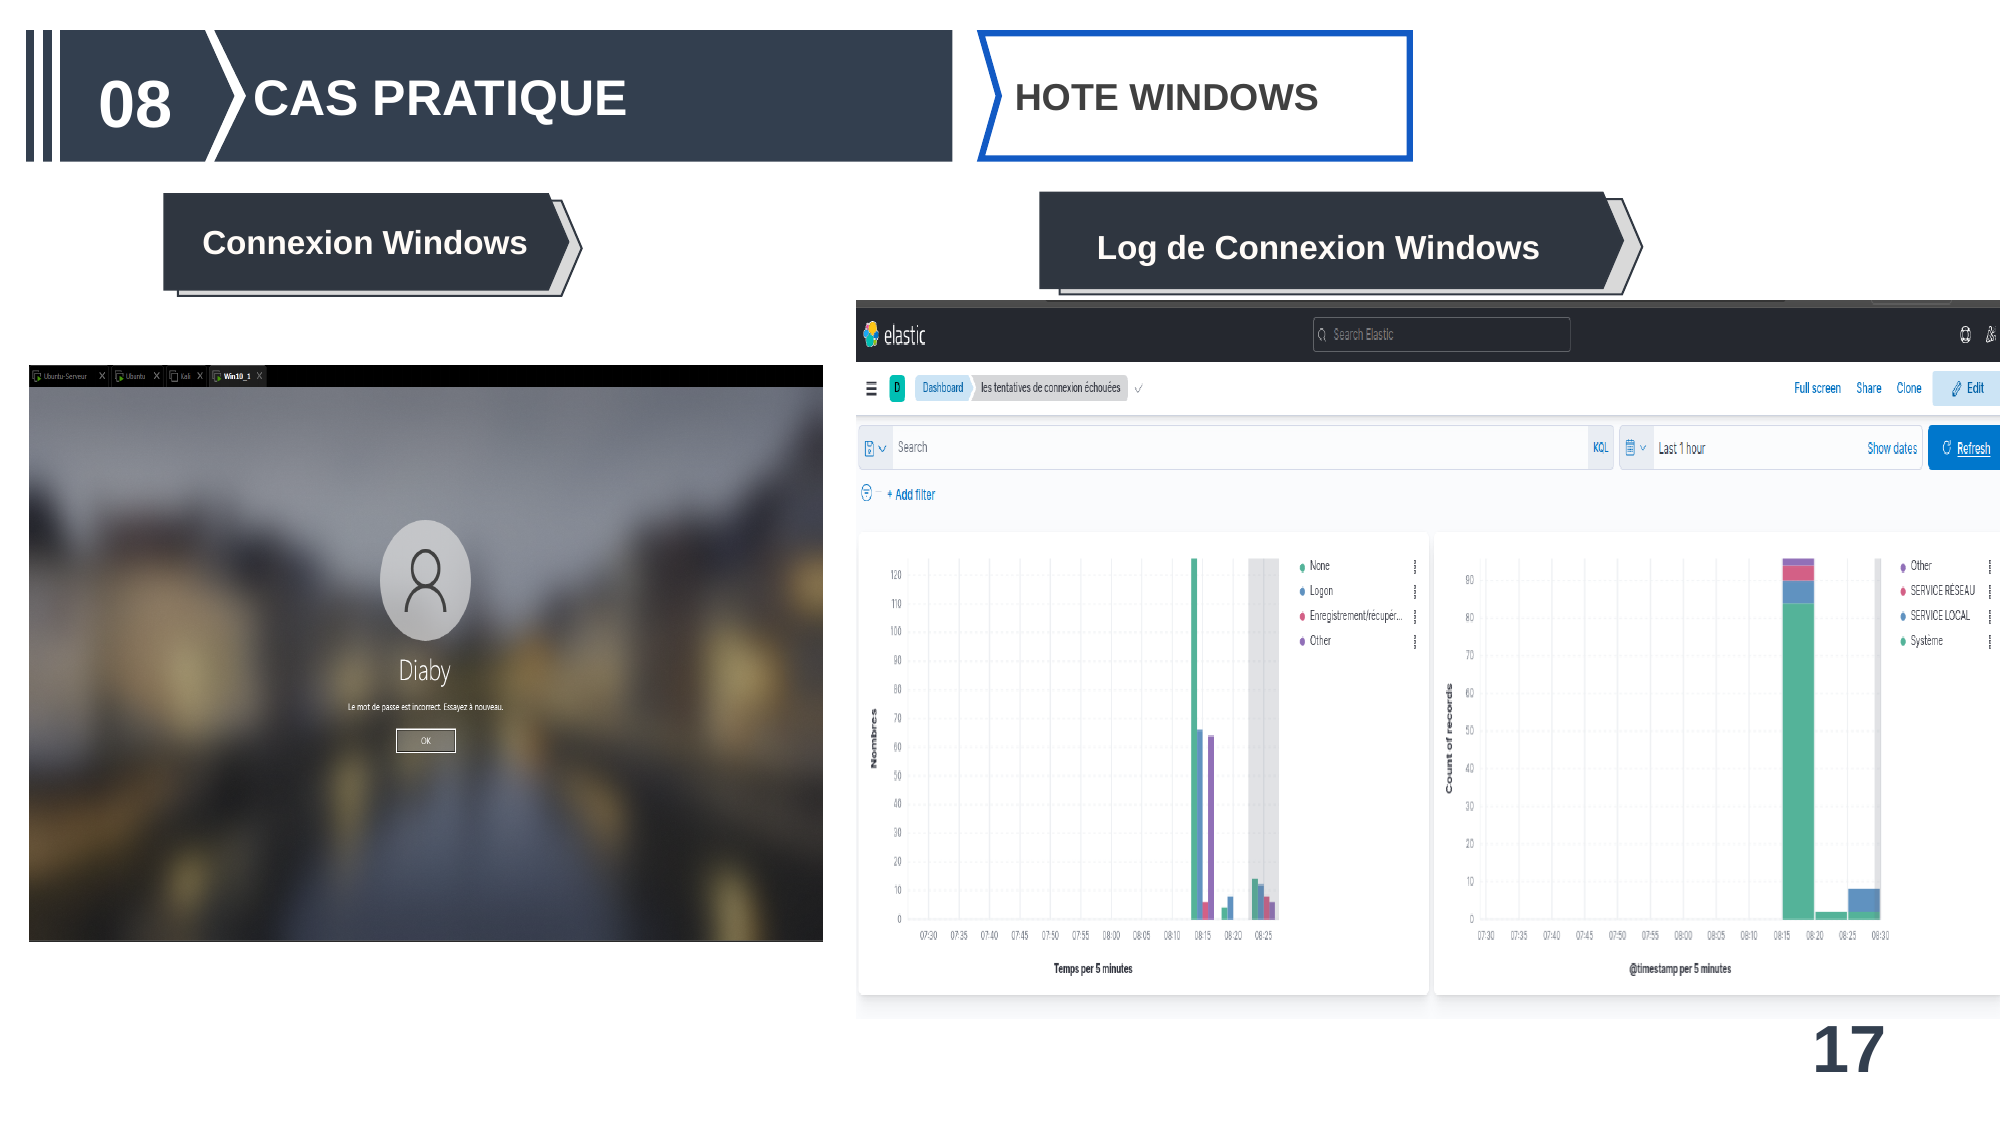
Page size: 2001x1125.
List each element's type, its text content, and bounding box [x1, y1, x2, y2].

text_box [1040, 192, 1643, 295]
picture [29, 365, 823, 942]
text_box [29, 33, 950, 159]
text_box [164, 194, 582, 296]
text_box 17 [1796, 1019, 1902, 1086]
picture [856, 300, 2000, 1019]
text_box HOTE WINDOWS [999, 65, 1429, 126]
text_box [979, 32, 1411, 160]
